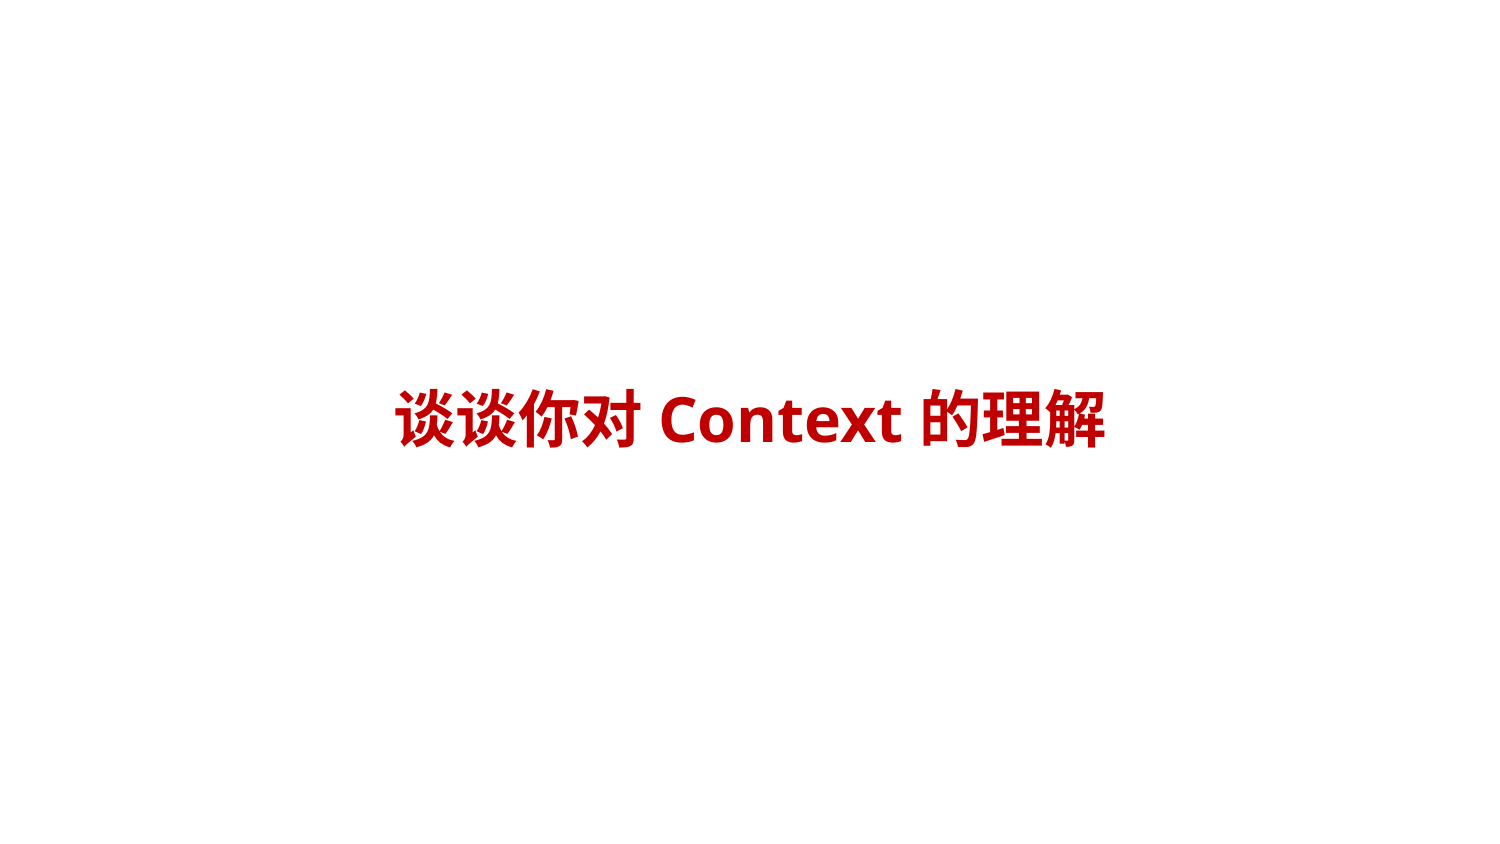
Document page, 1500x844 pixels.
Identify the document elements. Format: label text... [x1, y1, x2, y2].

title 谈谈你对Context的理解 [187, 379, 1313, 465]
